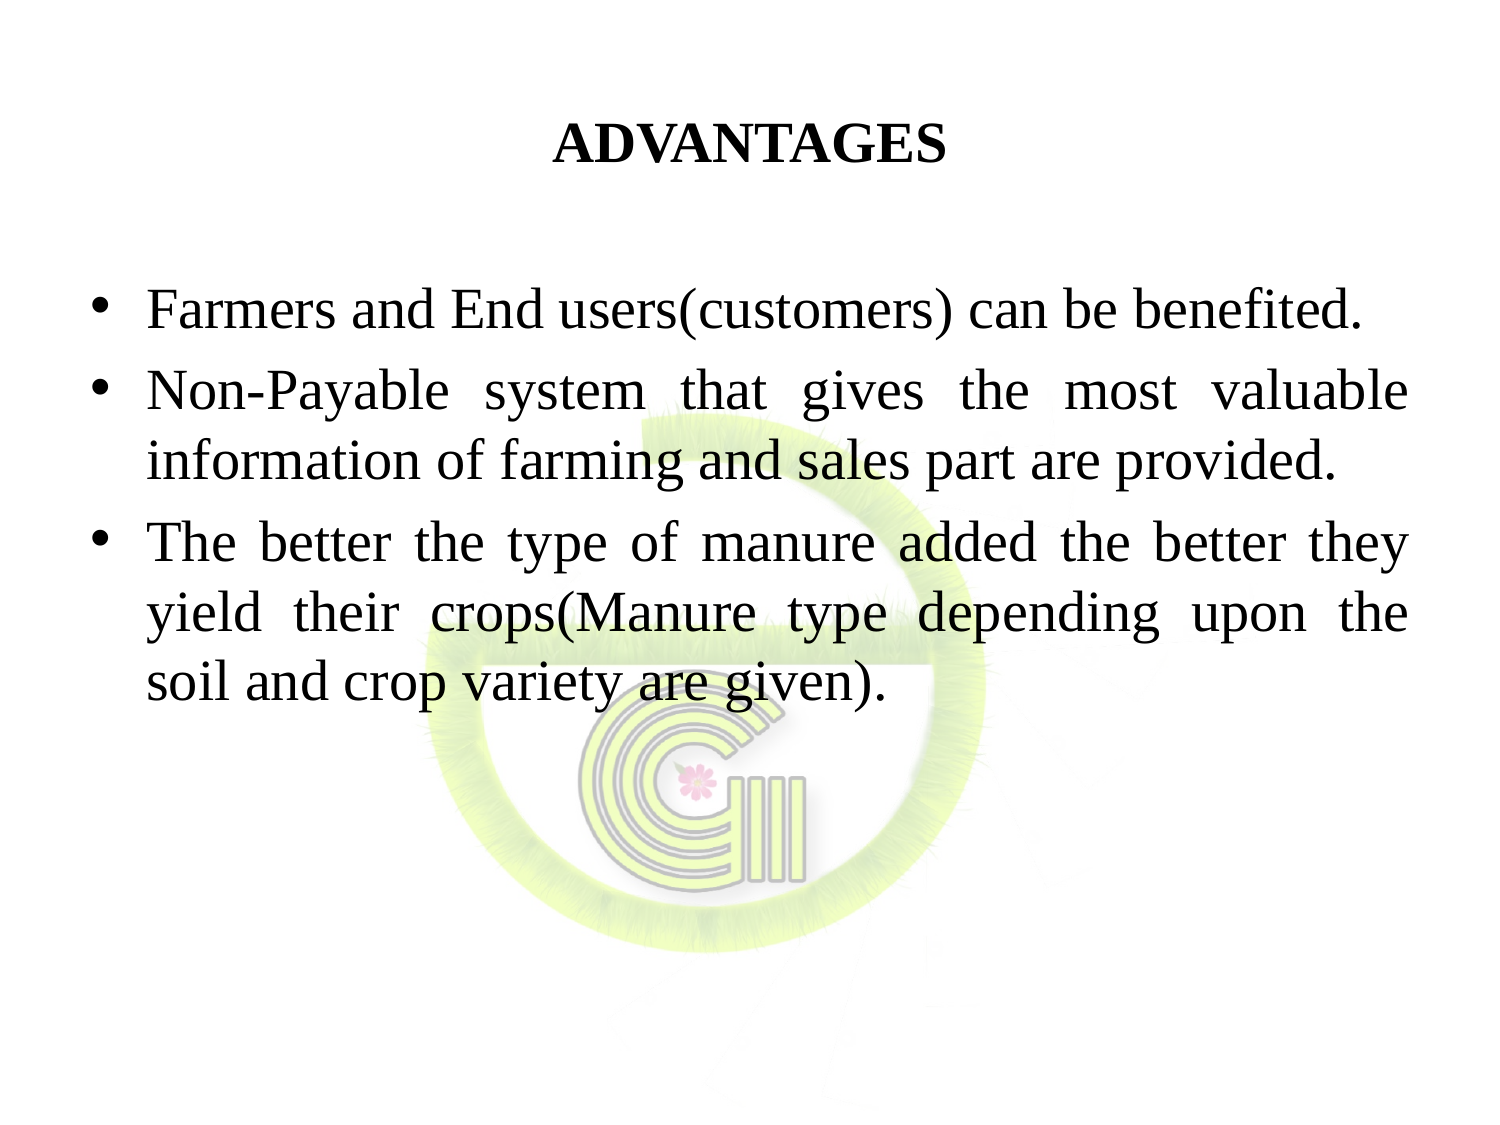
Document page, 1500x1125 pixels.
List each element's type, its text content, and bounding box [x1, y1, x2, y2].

list Farmers and End users(customers) can be benefited. Non-Payable system that gives the most valuable information of farming and sales part are provided. The better the type of manure added the better they yield their crops(Manure type depending upon the soil and crop variety are given). [75, 262, 1425, 1005]
title ADVANTAGES [75, 45, 1425, 233]
